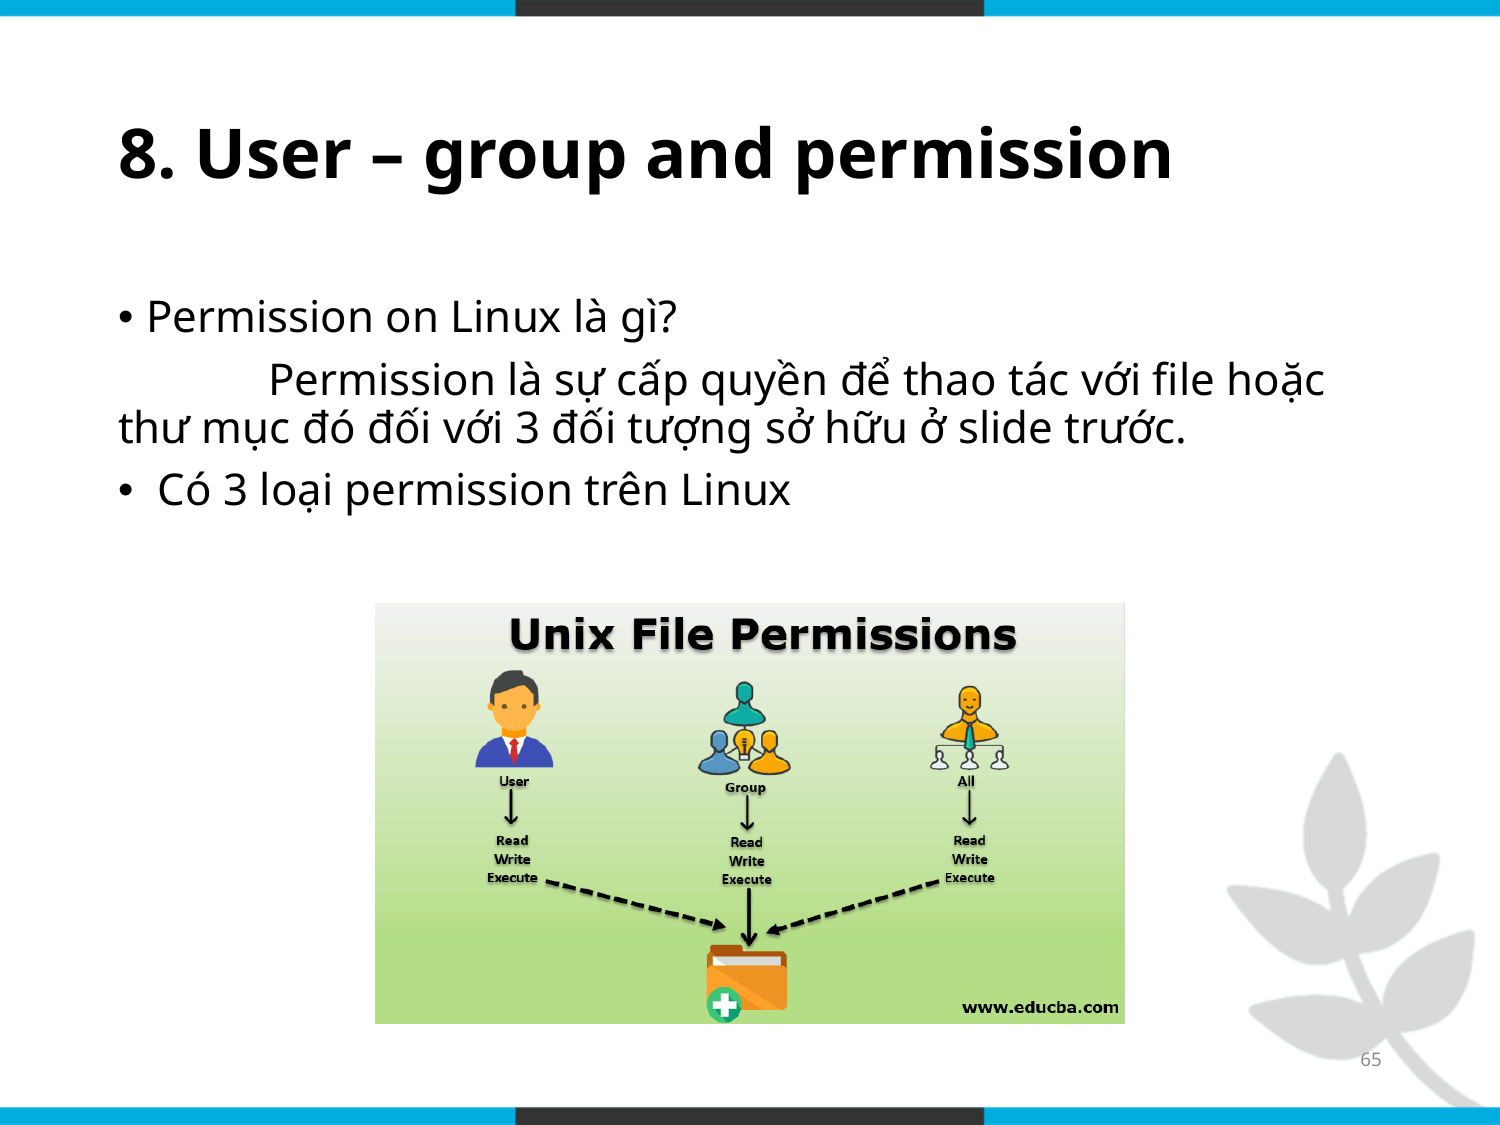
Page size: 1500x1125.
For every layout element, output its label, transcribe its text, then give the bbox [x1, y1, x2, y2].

title 8. User – group and permission [103, 48, 1397, 266]
slide_number 65 [1059, 1030, 1397, 1091]
list Permission on Linux là gì? Permission là sự cấp quyền để thao tác với file hoặc thư mục đó đối với 3 đối tượng sở hữu ở slide trước. Có 3 loại permission trên Linux [103, 287, 1397, 1002]
picture [0, 0, 1500, 1125]
